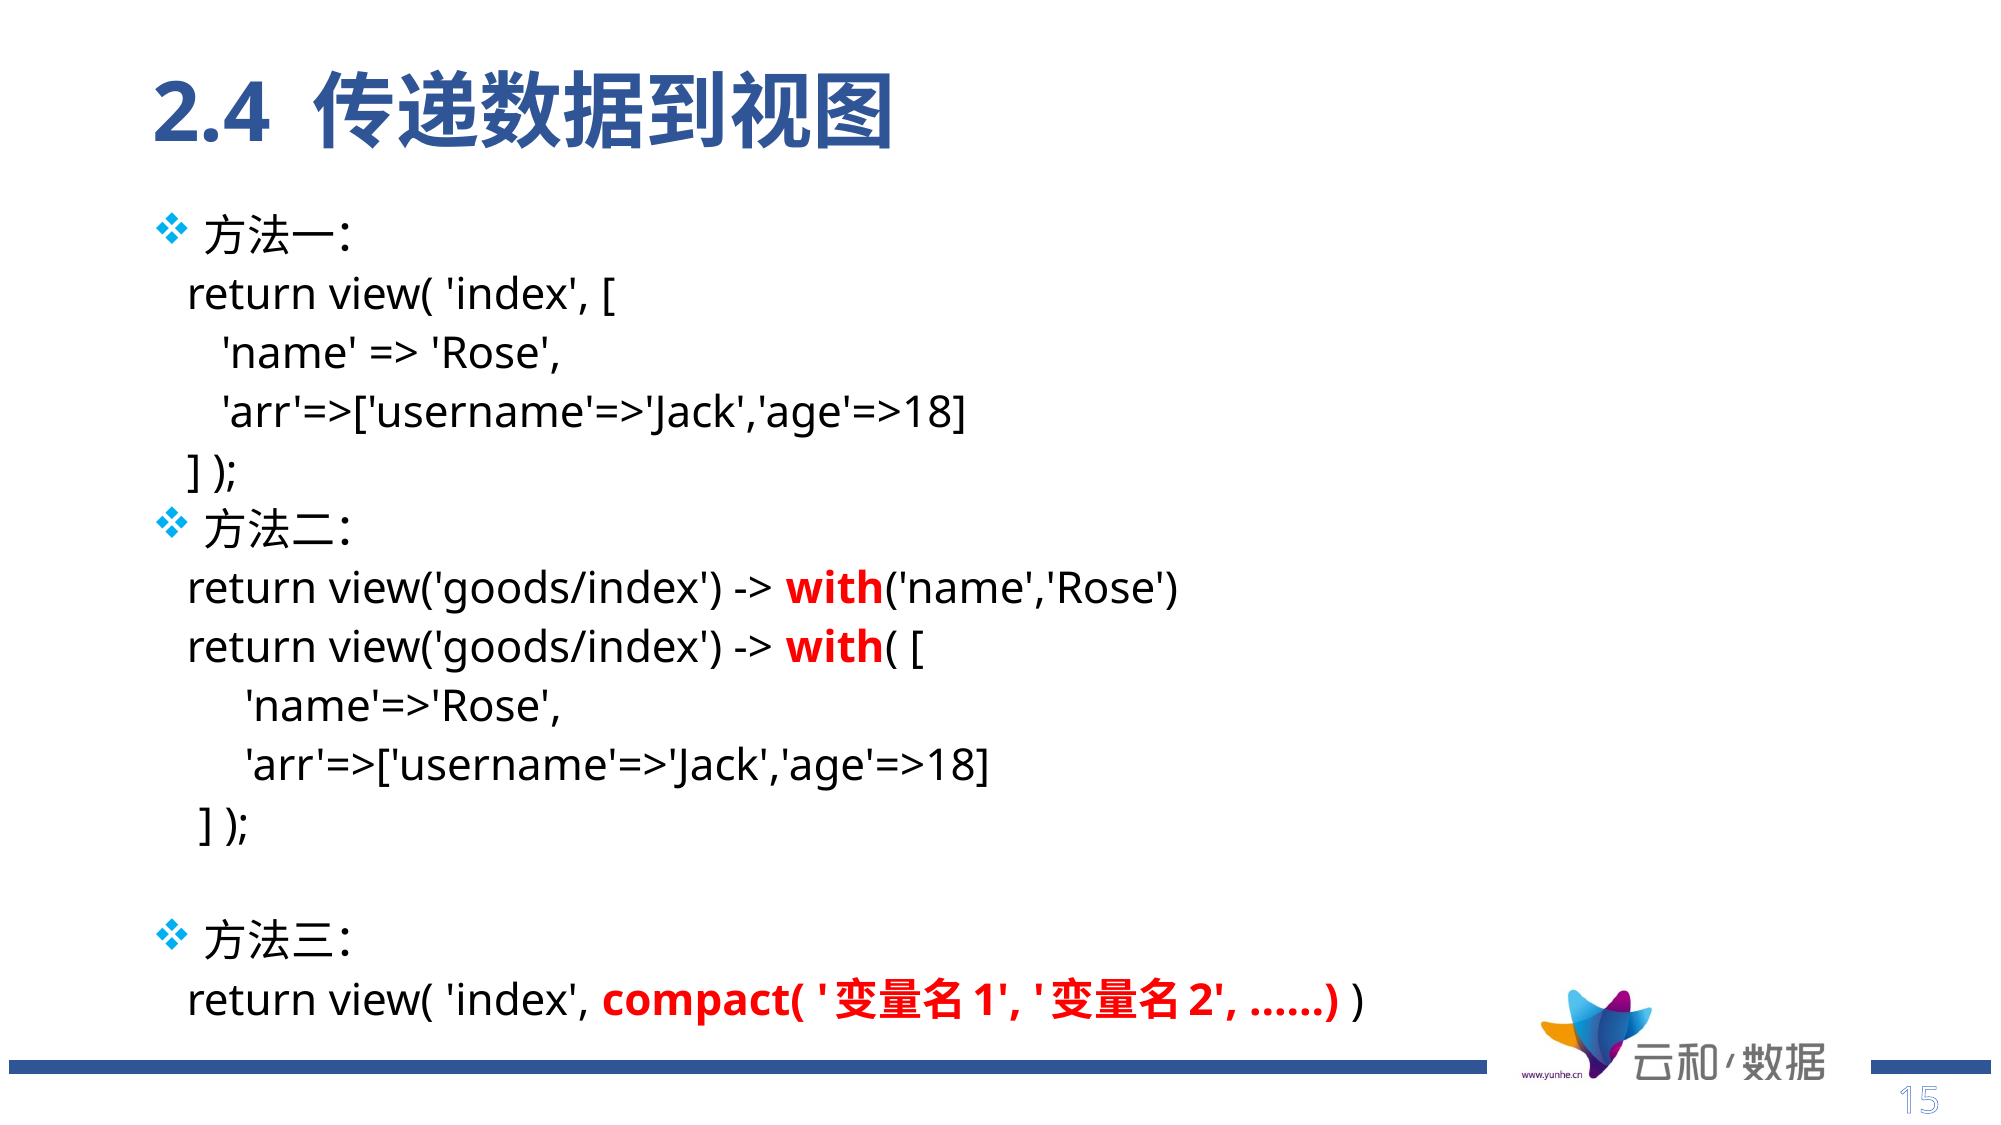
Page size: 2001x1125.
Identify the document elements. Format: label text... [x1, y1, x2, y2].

title 2.4 传递数据到视图 [137, 5, 1863, 156]
list 方法一： return view( 'index', [ 'name' => 'Rose', 'arr'=>['username'=>'Jack','age'=>18] ] ); 方法二： return view('goods/index') -> with('name','Rose') return view('goods/index') -> with( [ 'name'=>'Rose', 'arr'=>['username'=>'Jack','age'=>18] ] ); 方法三： return view( 'index', compact( '变量名1', '变量名2', ……) ) [137, 156, 1863, 1037]
picture [1504, 1037, 1845, 1106]
